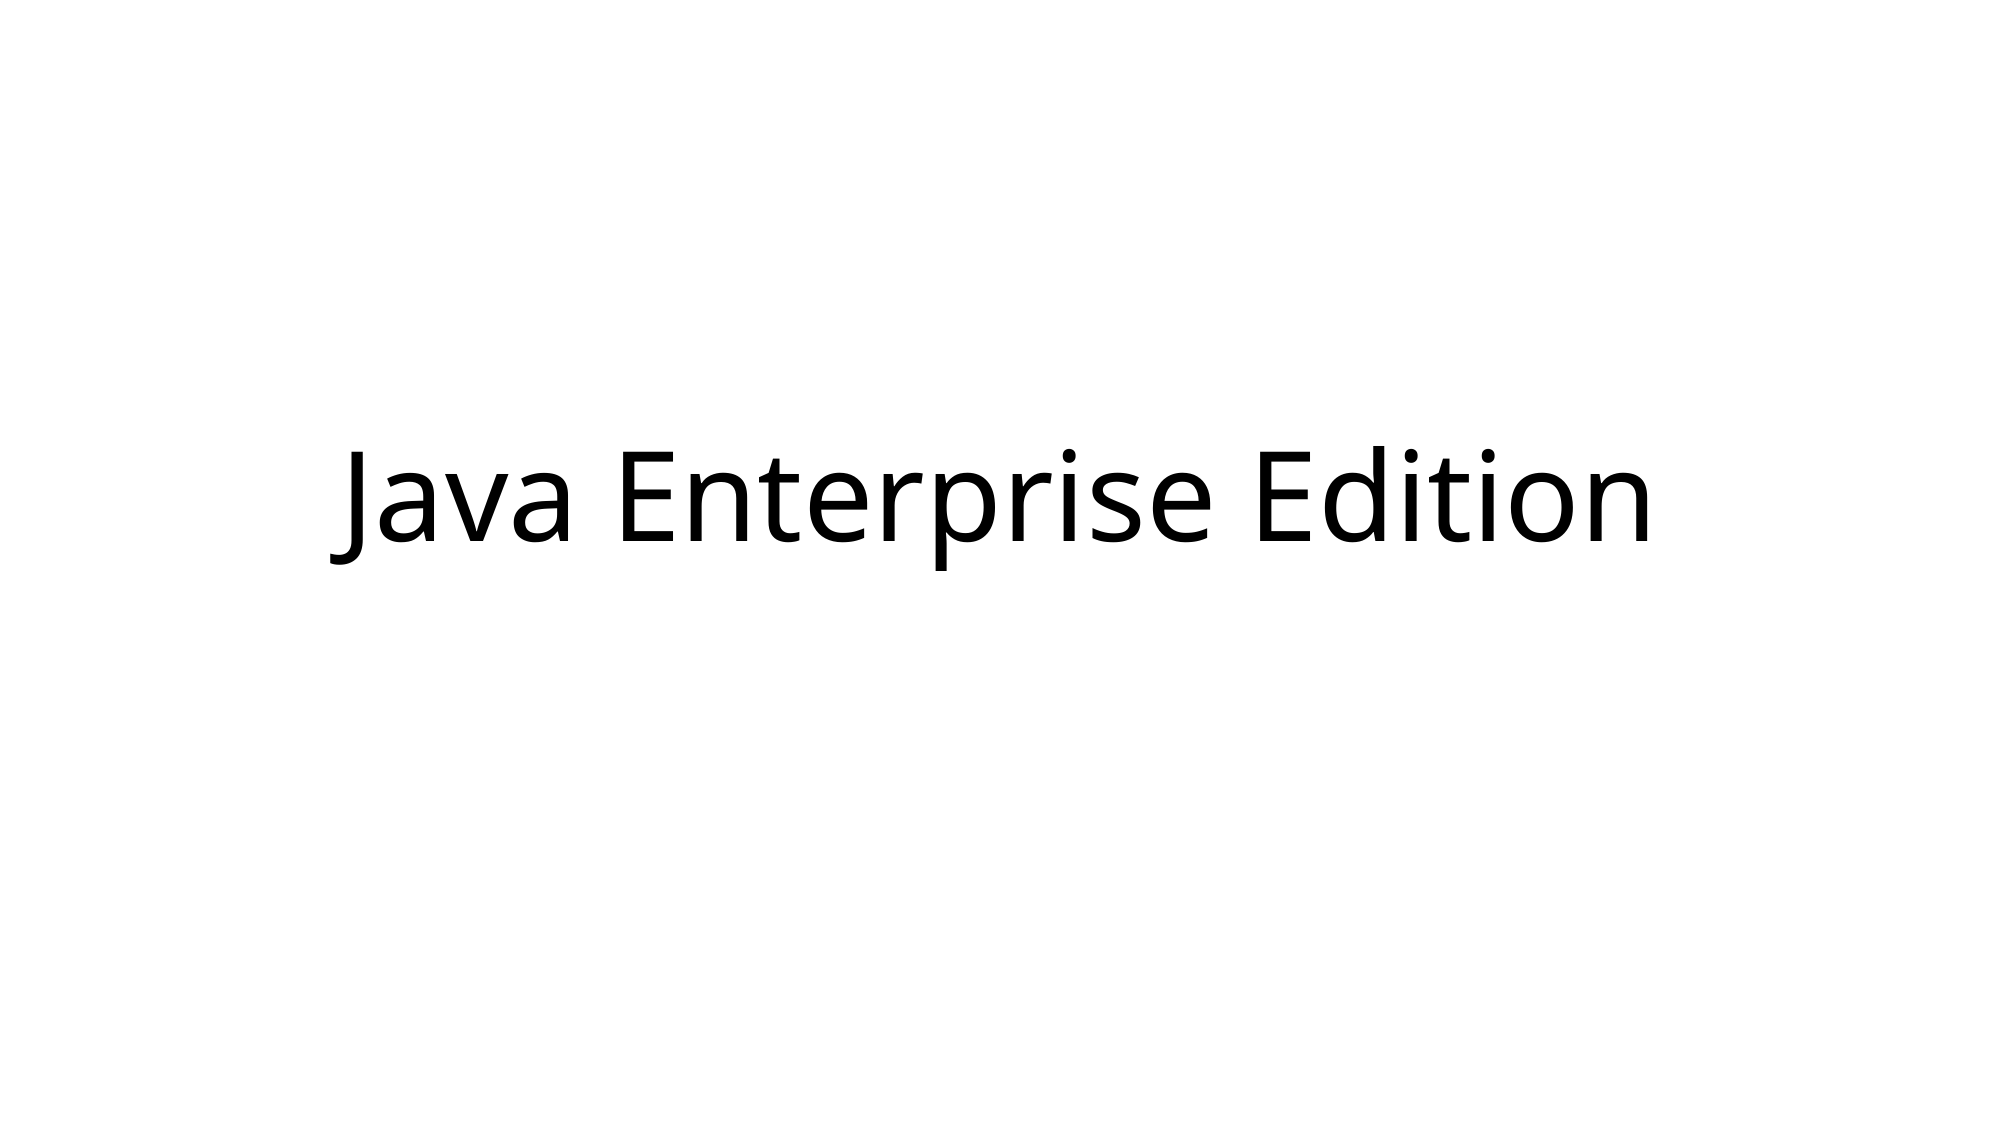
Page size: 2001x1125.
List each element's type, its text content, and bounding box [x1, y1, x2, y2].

title Java Enterprise Edition [249, 184, 1750, 576]
